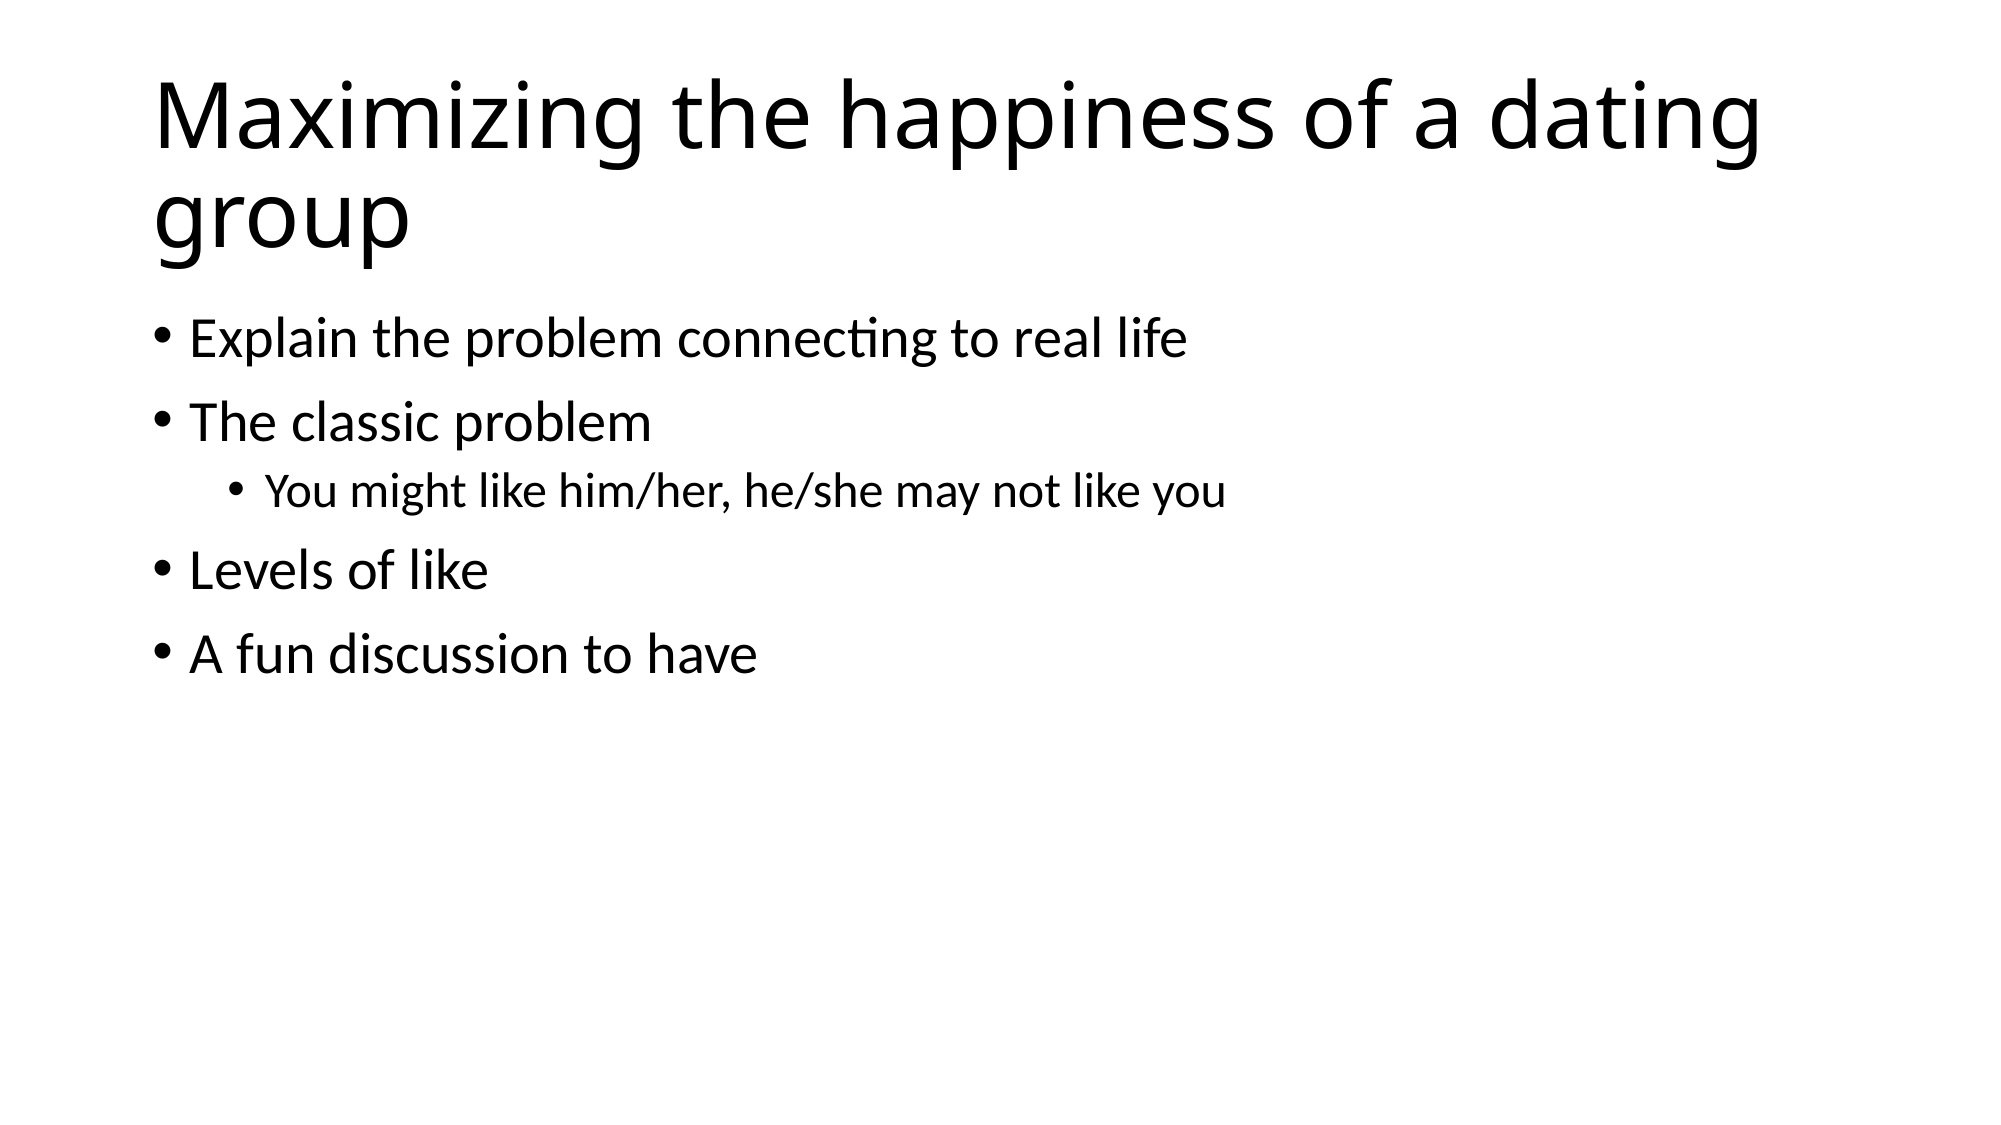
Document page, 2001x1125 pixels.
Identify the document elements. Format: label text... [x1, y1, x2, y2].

list Explain the problem connecting to real life The classic problem You might like him/her, he/she may not like you Levels of like A fun discussion to have [137, 299, 1863, 1014]
title Maximizing the happiness of a dating group [137, 59, 1863, 278]
